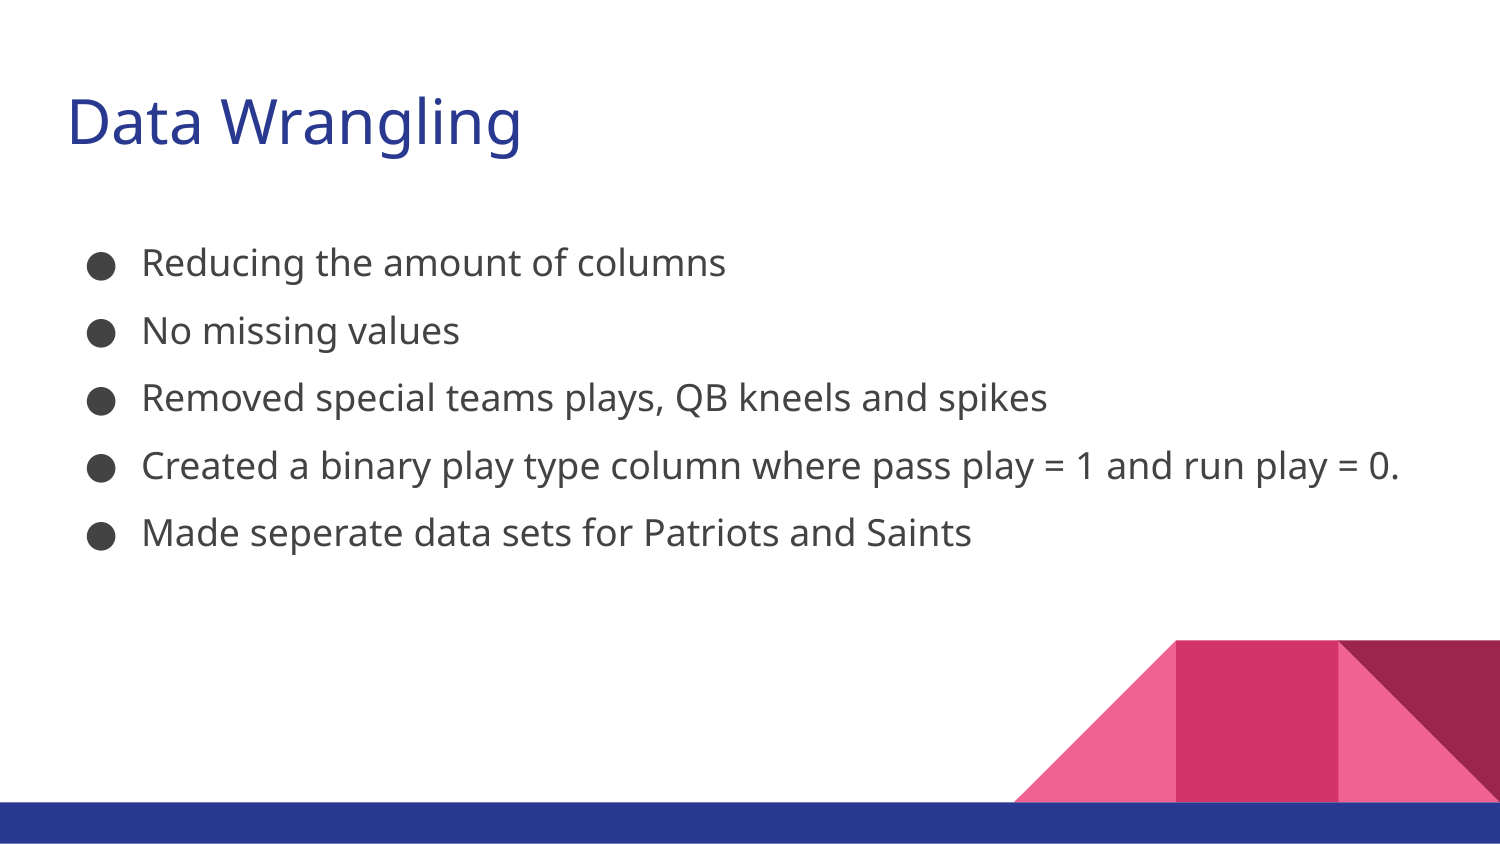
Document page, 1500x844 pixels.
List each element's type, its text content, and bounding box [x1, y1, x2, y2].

title Data Wrangling [51, 67, 1449, 167]
list Reducing the amount of columns No missing values Removed special teams plays, QB kneels and spikes Created a binary play type column where pass play = 1 and run play = 0. Made seperate data sets for Patriots and Saints [51, 201, 1449, 750]
